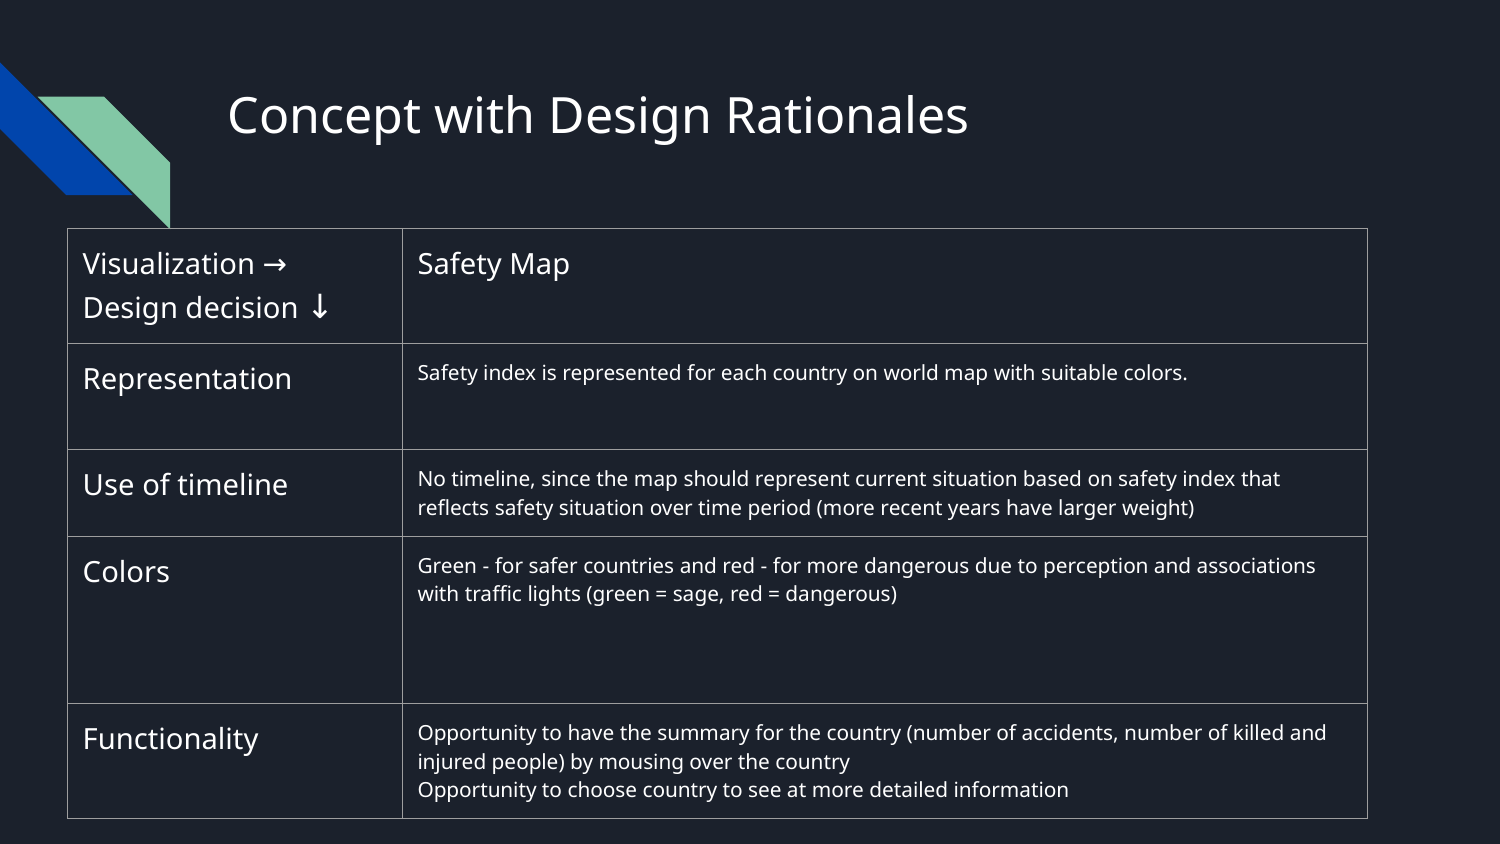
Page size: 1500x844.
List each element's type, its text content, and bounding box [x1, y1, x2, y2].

table_cell Representation [68, 344, 402, 449]
title Concept with Design Rationales [212, 64, 1368, 215]
table_cell Green - for safer countries and red - for more dangerous due to perception and associations with traffic lights (green = sage, red = dangerous) [403, 537, 1367, 703]
table_cell Safety index is represented for each country on world map with suitable colors. [403, 344, 1367, 449]
table_header Safety Map [403, 229, 1367, 343]
table_cell Use of timeline [68, 450, 402, 536]
table_cell Functionality [68, 704, 402, 818]
table_header Visualization → Design decision ↓ [68, 229, 402, 343]
table_cell Opportunity to have the summary for the country (number of accidents, number of killed and injured people) by mousing over the country Opportunity to choose country to see at more detailed information [403, 704, 1367, 818]
table_cell No timeline, since the map should represent current situation based on safety index that reflects safety situation over time period (more recent years have larger weight) [403, 450, 1367, 536]
table_cell Colors [68, 537, 402, 703]
